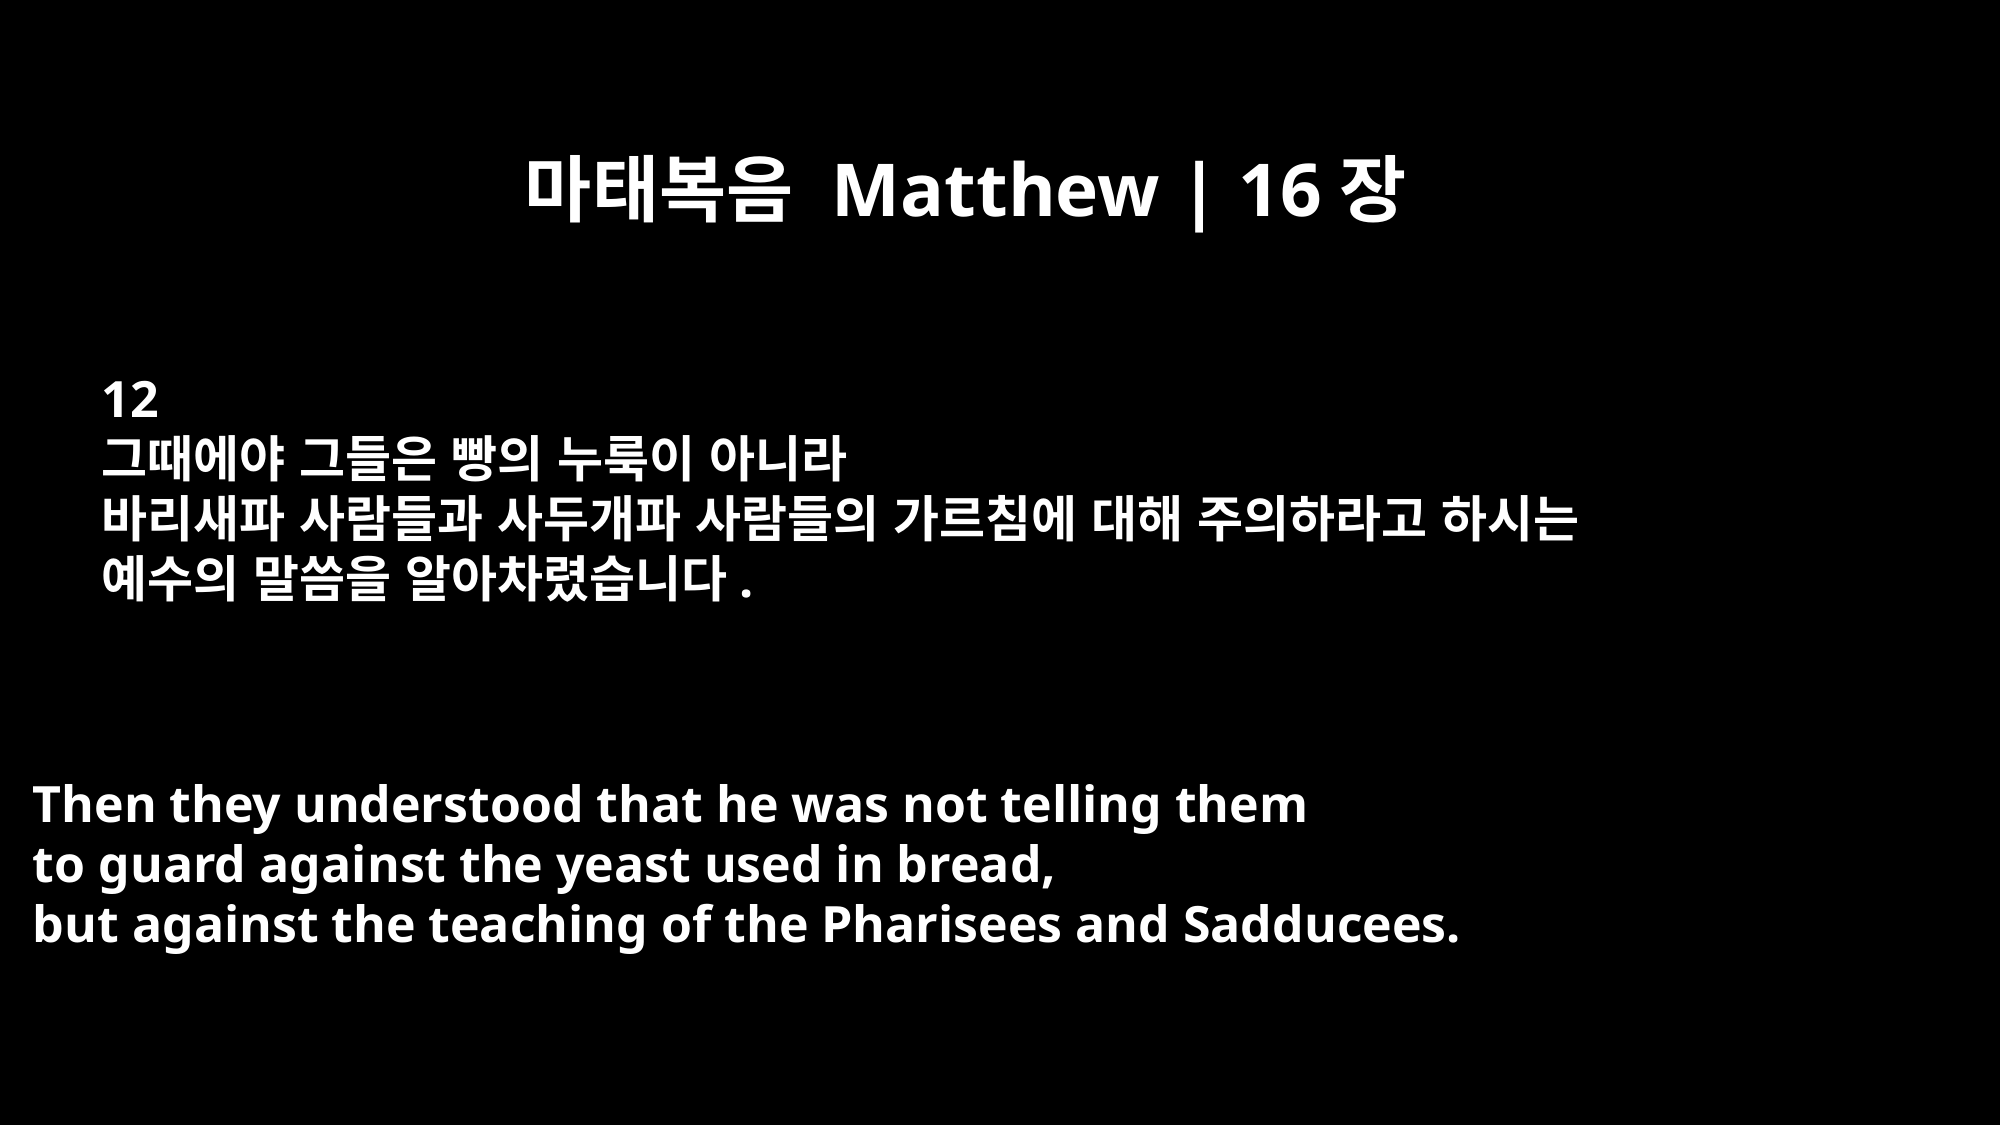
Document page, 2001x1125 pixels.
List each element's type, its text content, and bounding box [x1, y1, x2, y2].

text_box Then they understood that he was not telling them to guard against the yeast used in bread, but against the teaching of the Pharisees and Sadducees. [18, 764, 1477, 960]
text_box 마태복음 Matthew | 16장 [510, 136, 1422, 239]
text_box 12 그때에야 그들은 빵의 누룩이 아니라 바리새파 사람들과 사두개파 사람들의 가르침에 대해 주의하라고 하시는 예수의 말씀을 알아차렸습니다. [86, 359, 1595, 615]
